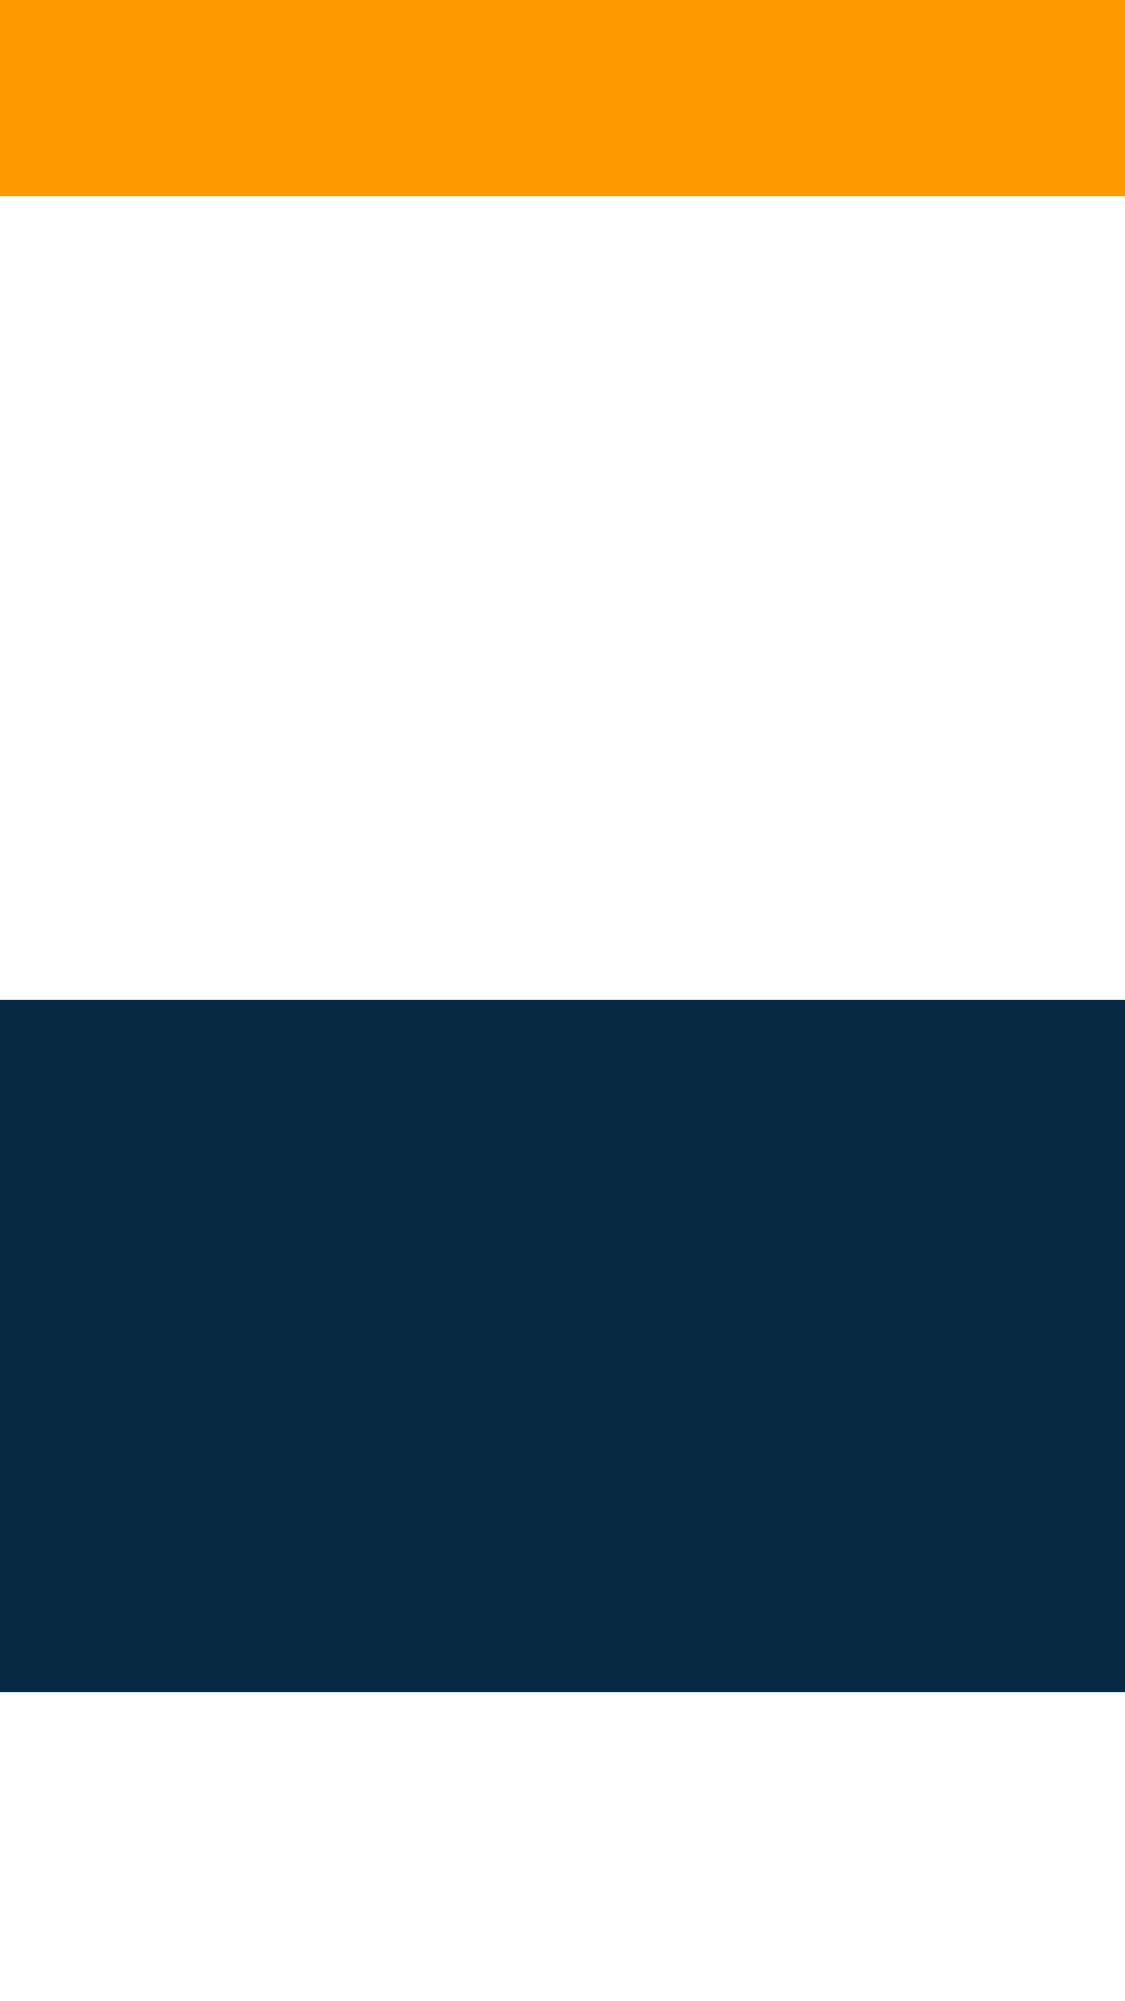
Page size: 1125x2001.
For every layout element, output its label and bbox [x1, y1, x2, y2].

text_box [0, 0, 1125, 197]
text_box [0, 999, 1125, 1693]
